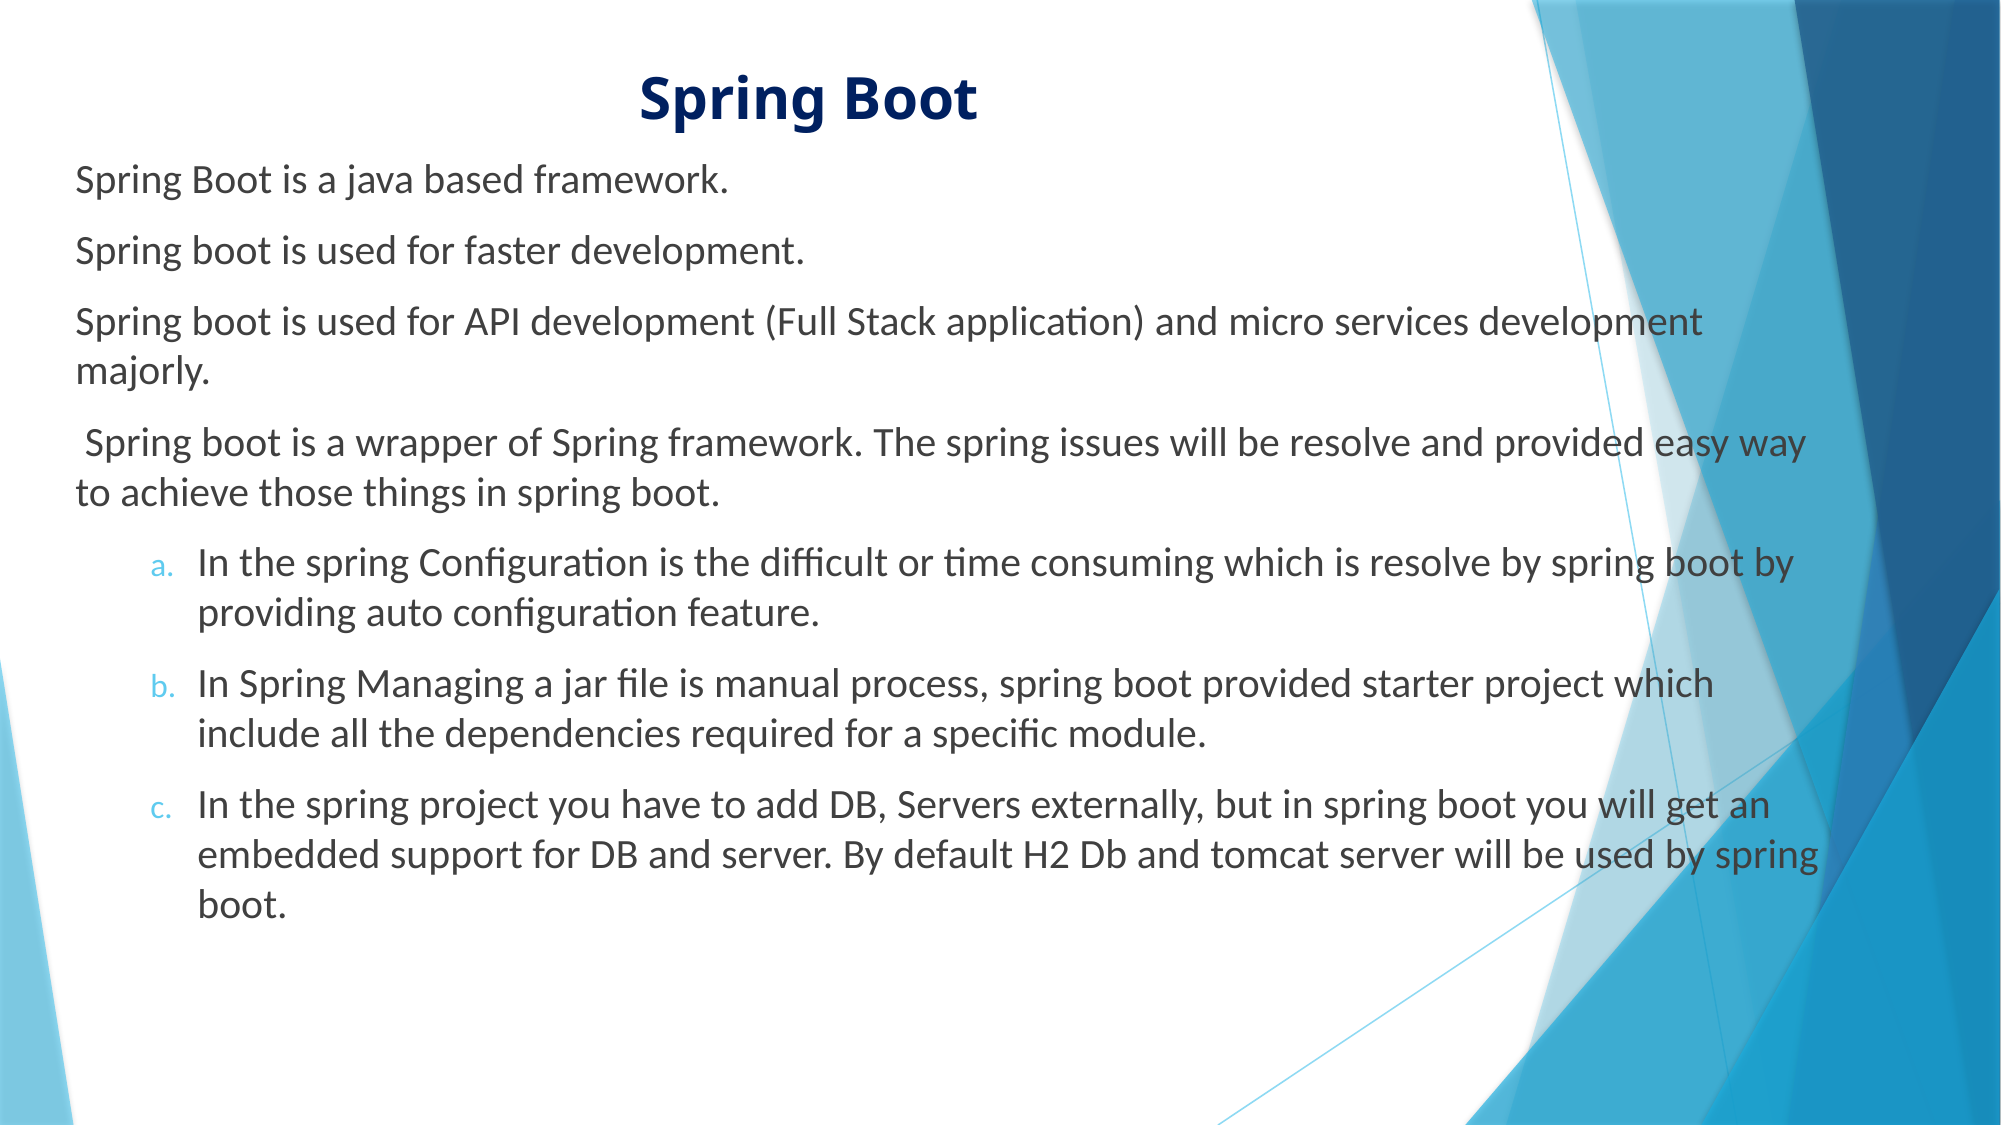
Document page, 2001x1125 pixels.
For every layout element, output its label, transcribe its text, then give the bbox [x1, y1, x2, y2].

list Spring Boot Spring Boot is a java based framework. Spring boot is used for faster development. Spring boot is used for API development (Full Stack application) and micro services development majorly. Spring boot is a wrapper of Spring framework. The spring issues will be resolve and provided easy way to achieve those things in spring boot. In the spring Configuration is the difficult or time consuming which is resolve by spring boot by providing auto configuration feature. In Spring Managing a jar file is manual process, spring boot provided starter project which include all the dependencies required for a specific module. In the spring project you have to add DB, Servers externally, but in spring boot you will get an embedded support for DB and server. By default H2 Db and tomcat server will be used by spring boot. [60, 53, 1852, 1048]
